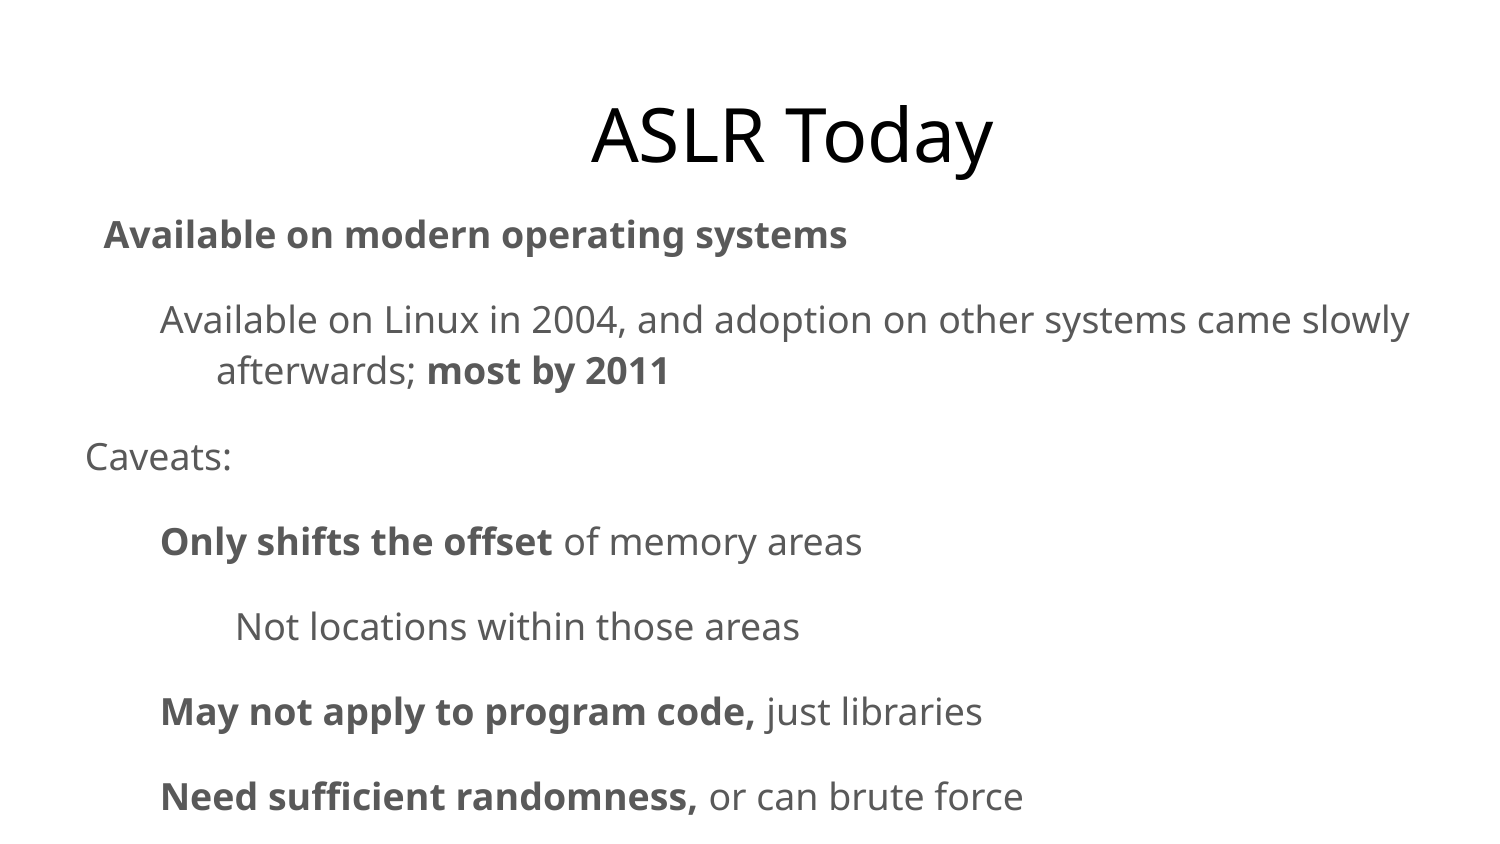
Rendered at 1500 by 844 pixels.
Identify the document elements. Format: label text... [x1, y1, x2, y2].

title ASLR Today [51, 72, 1449, 167]
list Available on modern operating systems Available on Linux in 2004, and adoption on other systems came slowly afterwards; most by 2011 Caveats: Only shifts the offset of memory areas Not locations within those areas May not apply to program code, just libraries Need sufficient randomness, or can brute force 32-bit systems typically offer 16 bits = 65536 possible starting positions; sometimes 20 bits. 64-bit systems more promising [51, 189, 1449, 750]
